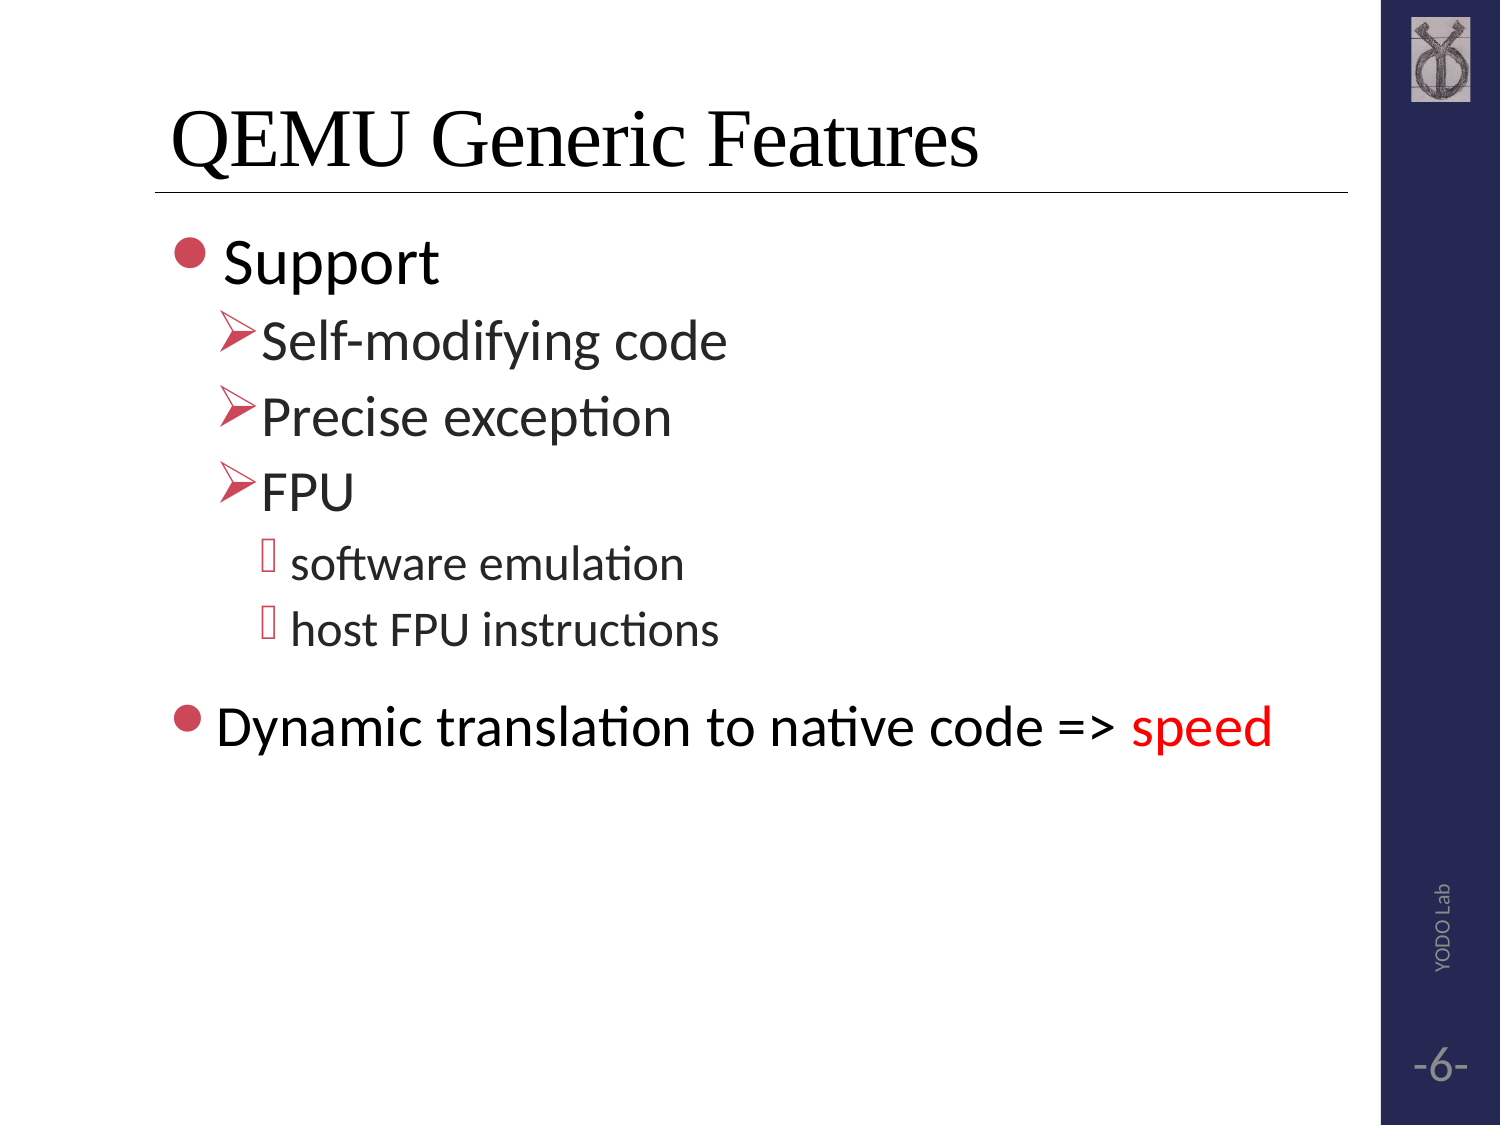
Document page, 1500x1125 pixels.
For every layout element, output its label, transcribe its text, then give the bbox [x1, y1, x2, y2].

slide_number -6- [1384, 1012, 1498, 1110]
picture [1411, 17, 1471, 102]
footer YODO Lab [1418, 400, 1464, 988]
list Support Self-modifying code Precise exception FPU software emulation host FPU instructions Dynamic translation to native code => speed [155, 216, 1348, 1014]
title QEMU Generic Features [155, 60, 1348, 193]
